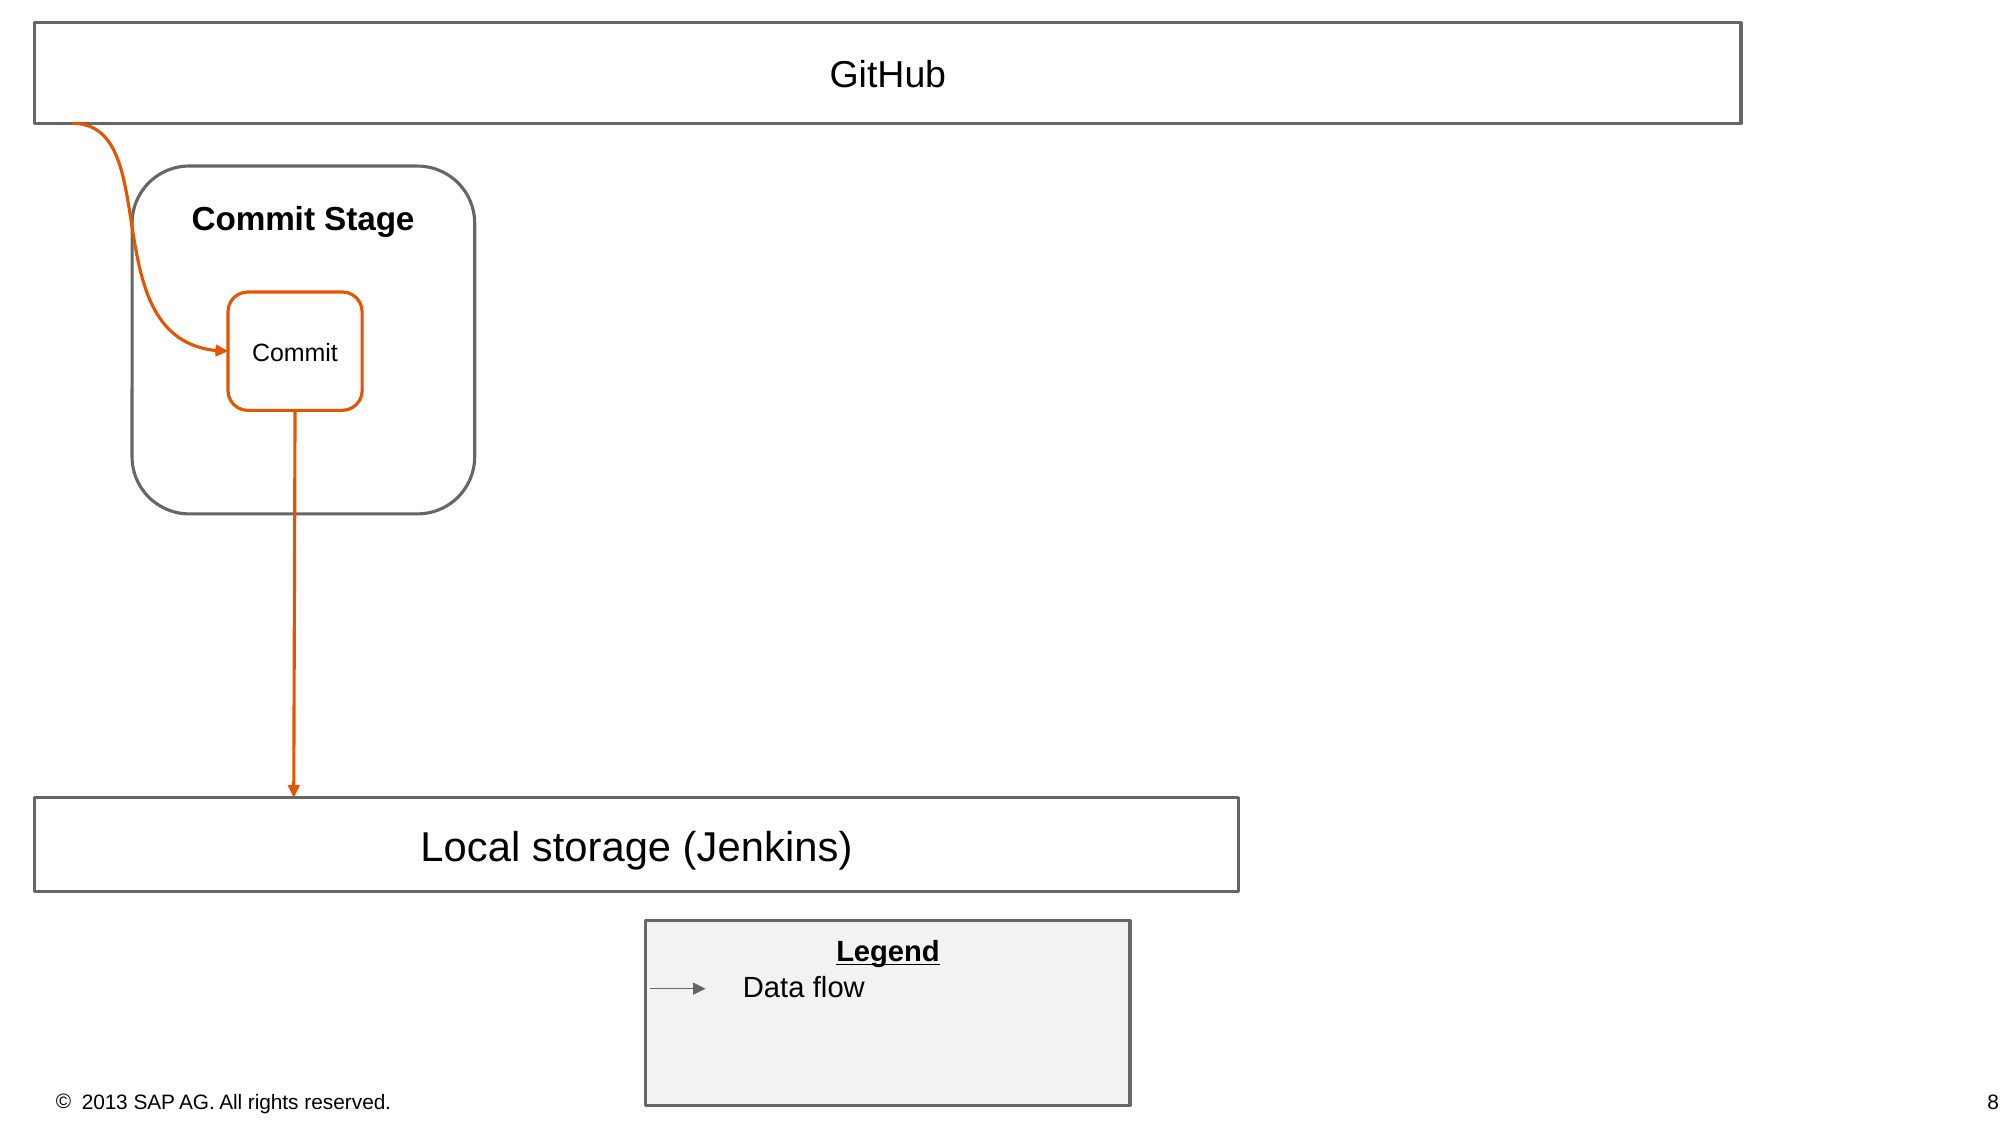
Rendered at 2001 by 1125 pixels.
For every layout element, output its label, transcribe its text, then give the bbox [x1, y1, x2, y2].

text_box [645, 920, 1131, 1106]
text_box GitHub [33, 21, 1743, 125]
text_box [36, 159, 265, 316]
text_box Commit Stage [269, 164, 477, 516]
text_box Commit [226, 290, 364, 412]
text_box Commit Stage [130, 326, 290, 516]
text_box Local storage (Jenkins) [33, 796, 1240, 893]
